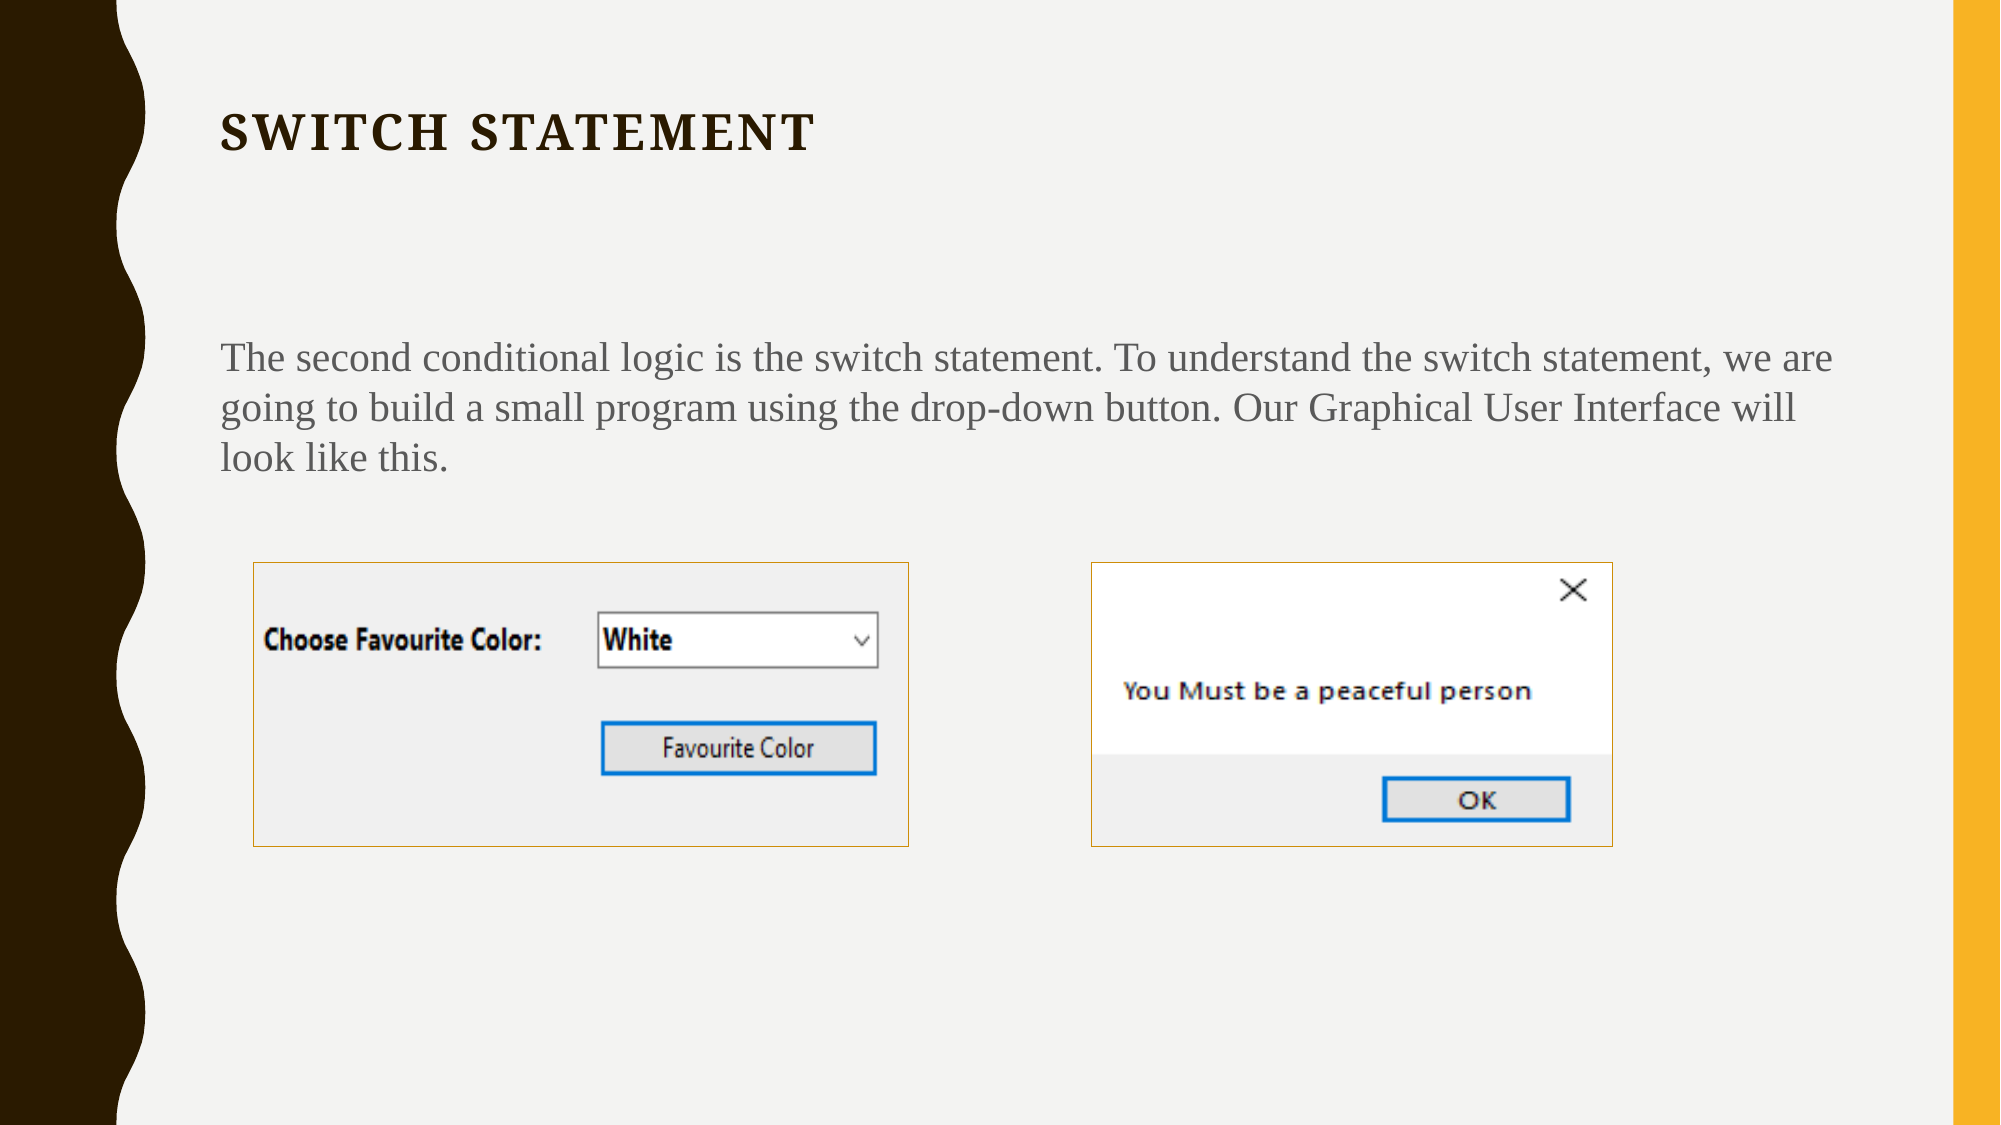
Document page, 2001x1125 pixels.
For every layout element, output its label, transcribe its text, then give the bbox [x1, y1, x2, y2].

title switch Statement [205, 62, 1828, 241]
picture [253, 562, 909, 847]
picture [1091, 562, 1613, 847]
list The second conditional logic is the switch statement. To understand the switch statement, we are going to build a small program using the drop-down button. Our Graphical User Interface will look like this. [205, 322, 1875, 957]
